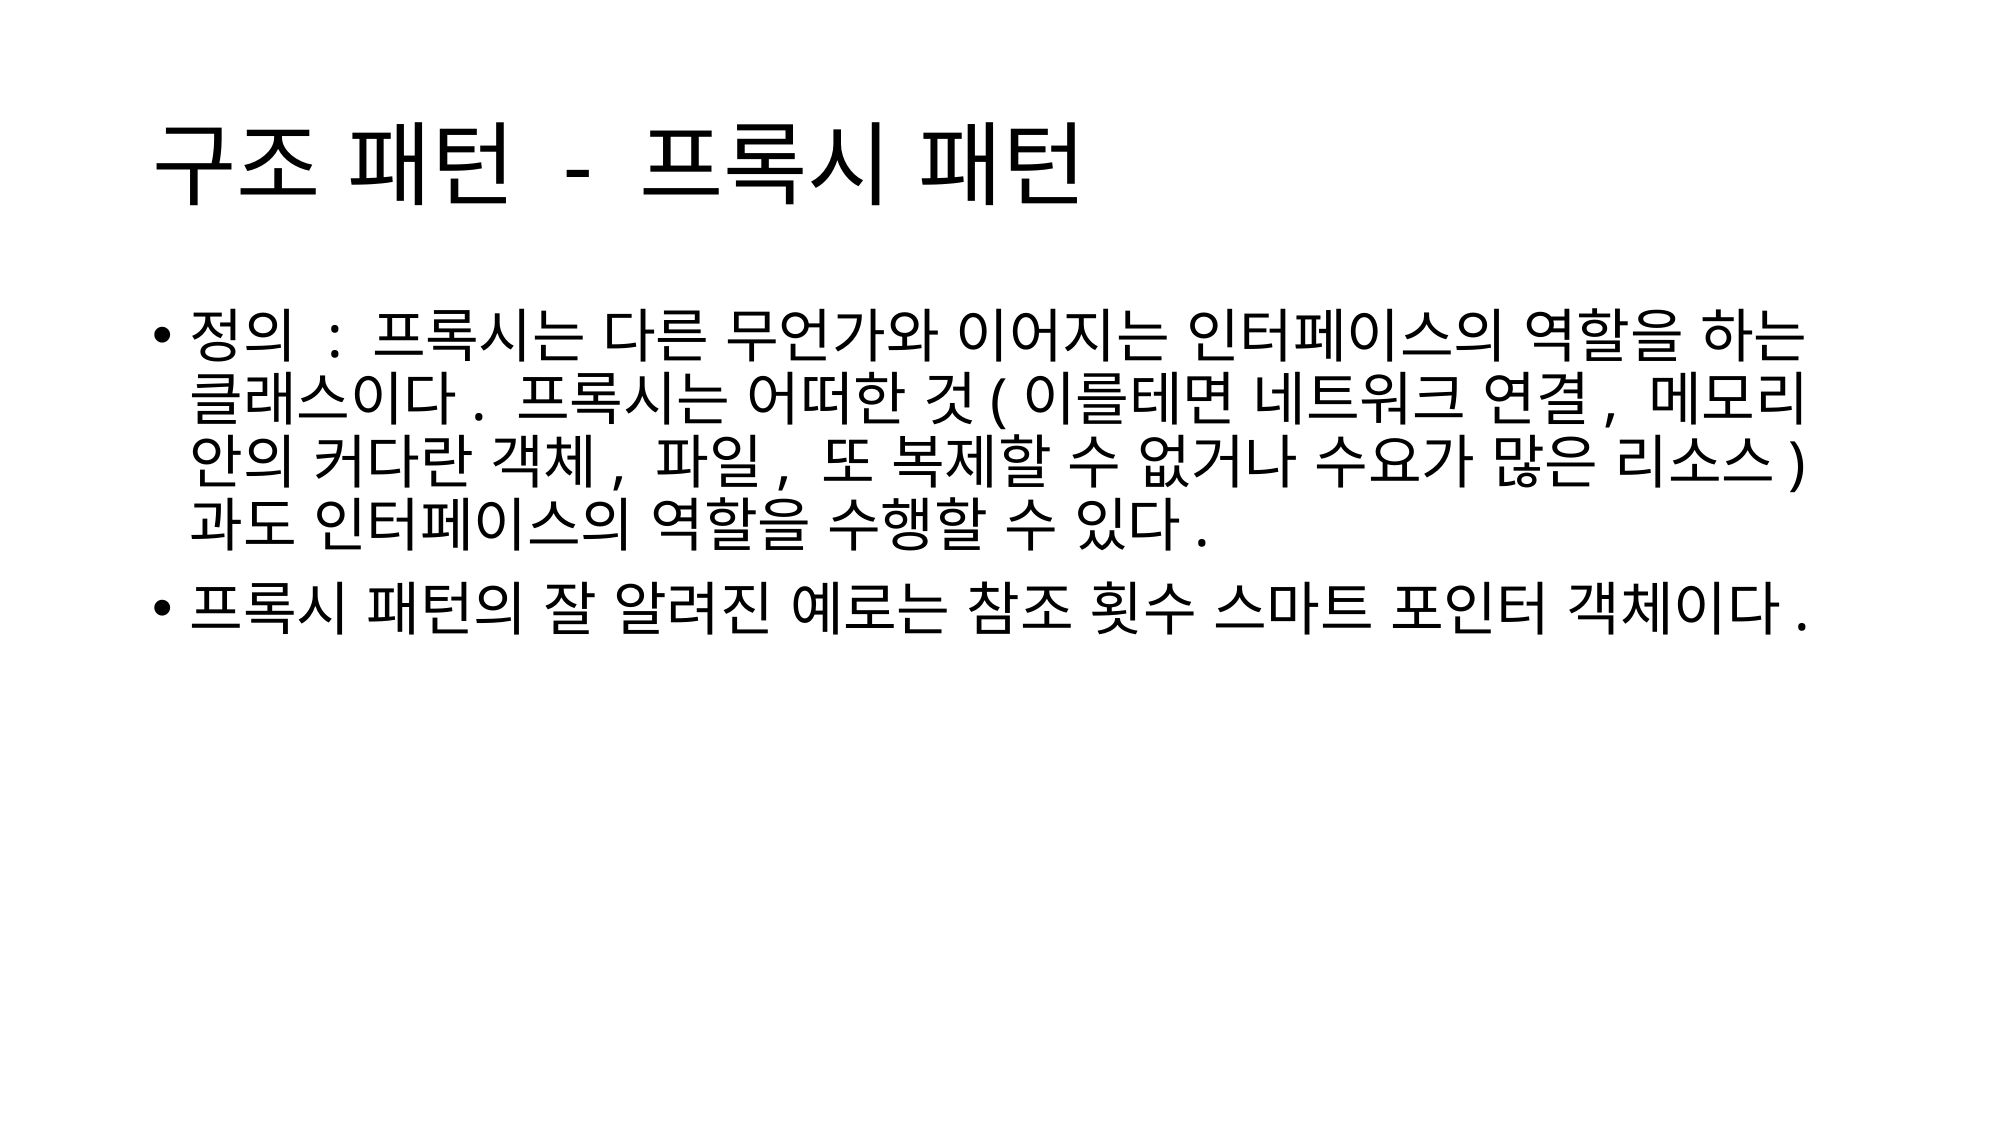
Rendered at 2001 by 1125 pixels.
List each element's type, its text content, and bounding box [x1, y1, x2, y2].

title 구조 패턴 - 프록시 패턴 [137, 59, 1863, 278]
list 정의 : 프록시는 다른 무언가와 이어지는 인터페이스의 역할을 하는 클래스이다. 프록시는 어떠한 것(이를테면 네트워크 연결, 메모리 안의 커다란 객체, 파일, 또 복제할 수 없거나 수요가 많은 리소스)과도 인터페이스의 역할을 수행할 수 있다. 프록시 패턴의 잘 알려진 예로는 참조 횟수 스마트 포인터 객체이다. [137, 299, 1863, 1014]
